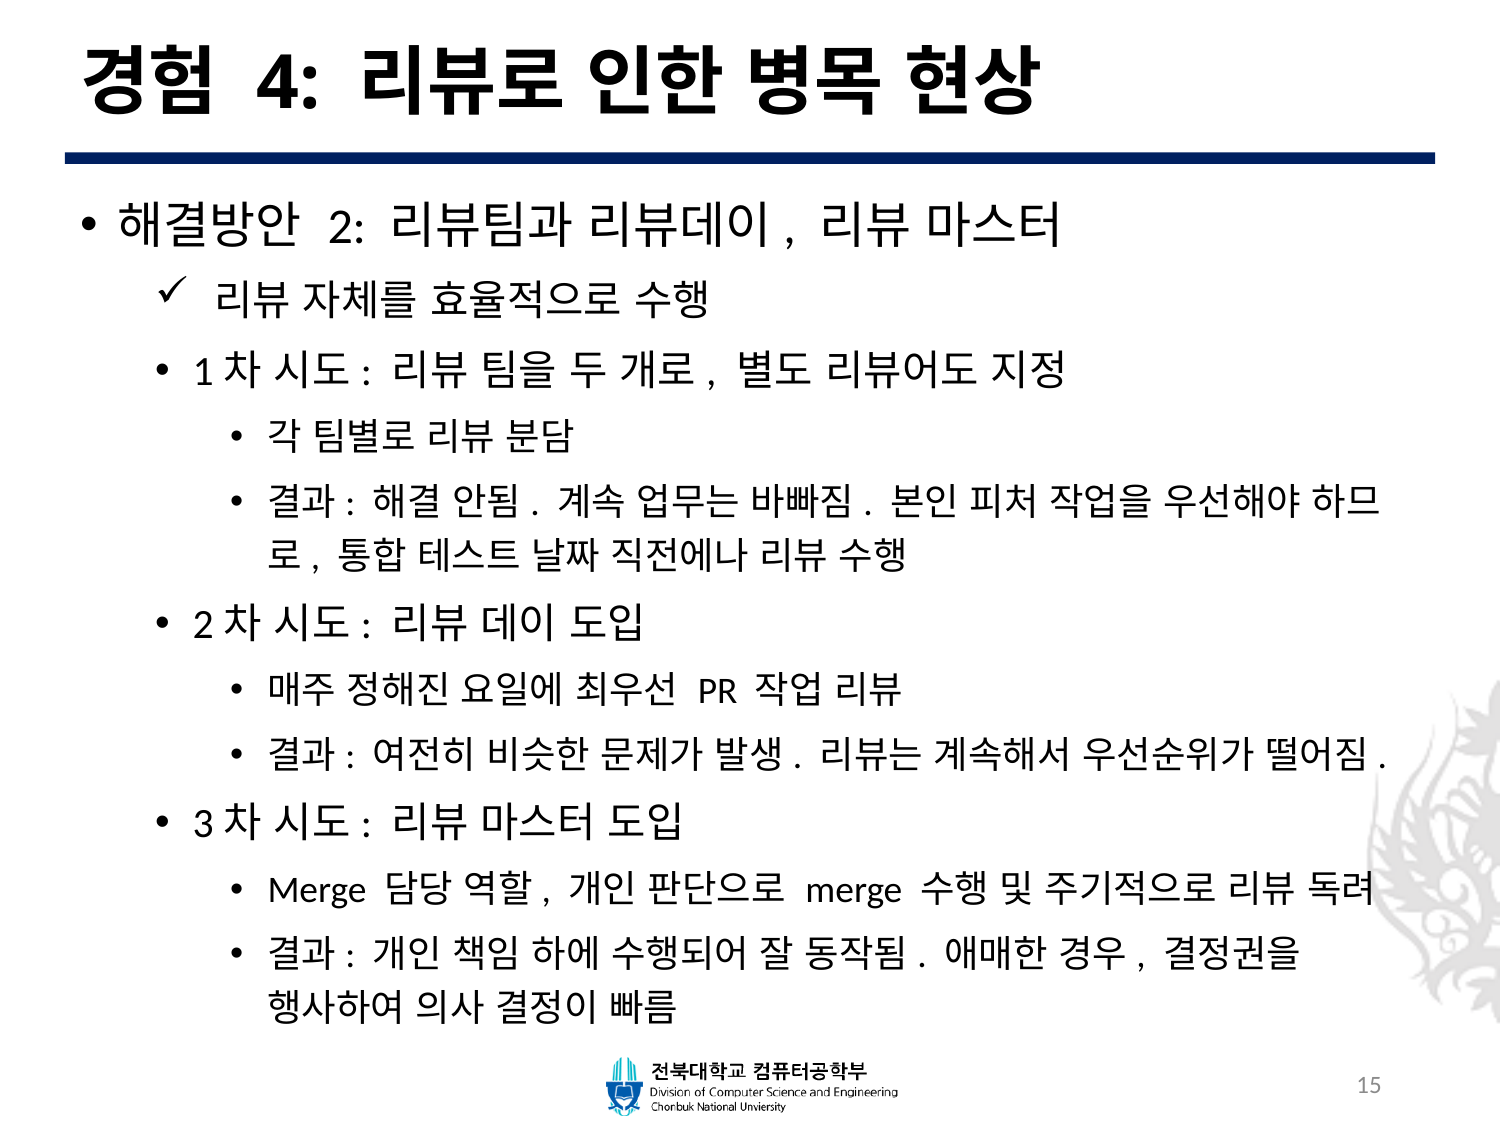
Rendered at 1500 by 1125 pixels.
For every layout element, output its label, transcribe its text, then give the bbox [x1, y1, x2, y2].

list 해결방안 2: 리뷰팀과 리뷰데이, 리뷰 마스터 리뷰 자체를 효율적으로 수행 1차 시도: 리뷰 팀을 두 개로, 별도 리뷰어도 지정 각 팀별로 리뷰 분담 결과: 해결 안됨. 계속 업무는 바빠짐. 본인 피처 작업을 우선해야 하므로, 통합 테스트 날짜 직전에나 리뷰 수행 2차 시도: 리뷰 데이 도입 매주 정해진 요일에 최우선 PR 작업 리뷰 결과: 여전히 비슷한 문제가 발생. 리뷰는 계속해서 우선순위가 떨어짐. 3차 시도: 리뷰 마스터 도입 Merge 담당 역할, 개인 판단으로 merge 수행 및 주기적으로 리뷰 독려 결과: 개인 책임 하에 수행되어 잘 동작됨. 애매한 경우, 결정권을 행사하여 의사 결정이 빠름 [64, 173, 1436, 1039]
picture [600, 1057, 900, 1116]
title 경험 4: 리뷰로 인한 병목 현상 [64, 26, 1436, 143]
slide_number 15 [1059, 1057, 1397, 1111]
